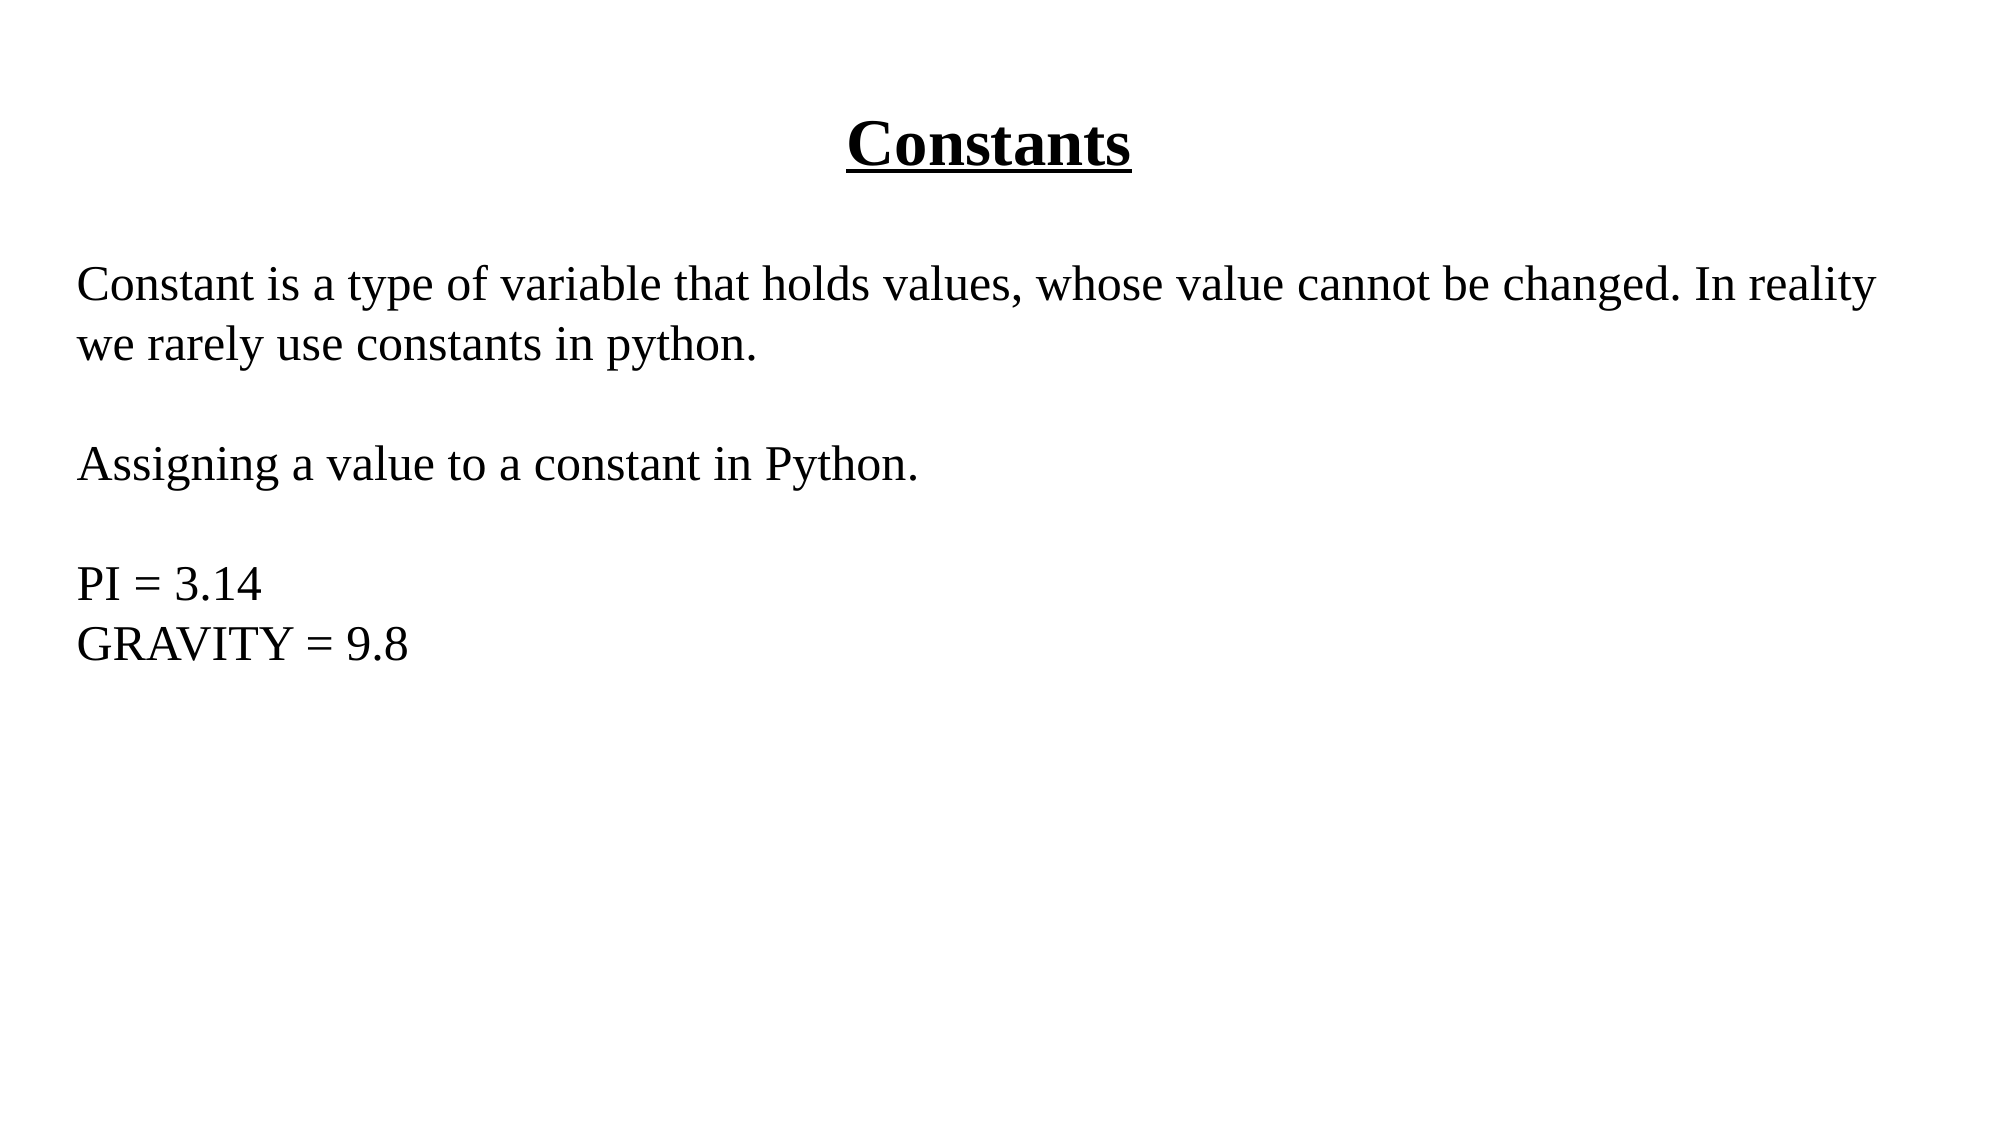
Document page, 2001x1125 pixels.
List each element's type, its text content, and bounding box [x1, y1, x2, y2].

text_box Constants Constant is a type of variable that holds values, whose value cannot be changed. In reality we rarely use constants in python. Assigning a value to a constant in Python. PI = 3.14 GRAVITY = 9.8 [61, 91, 1917, 678]
